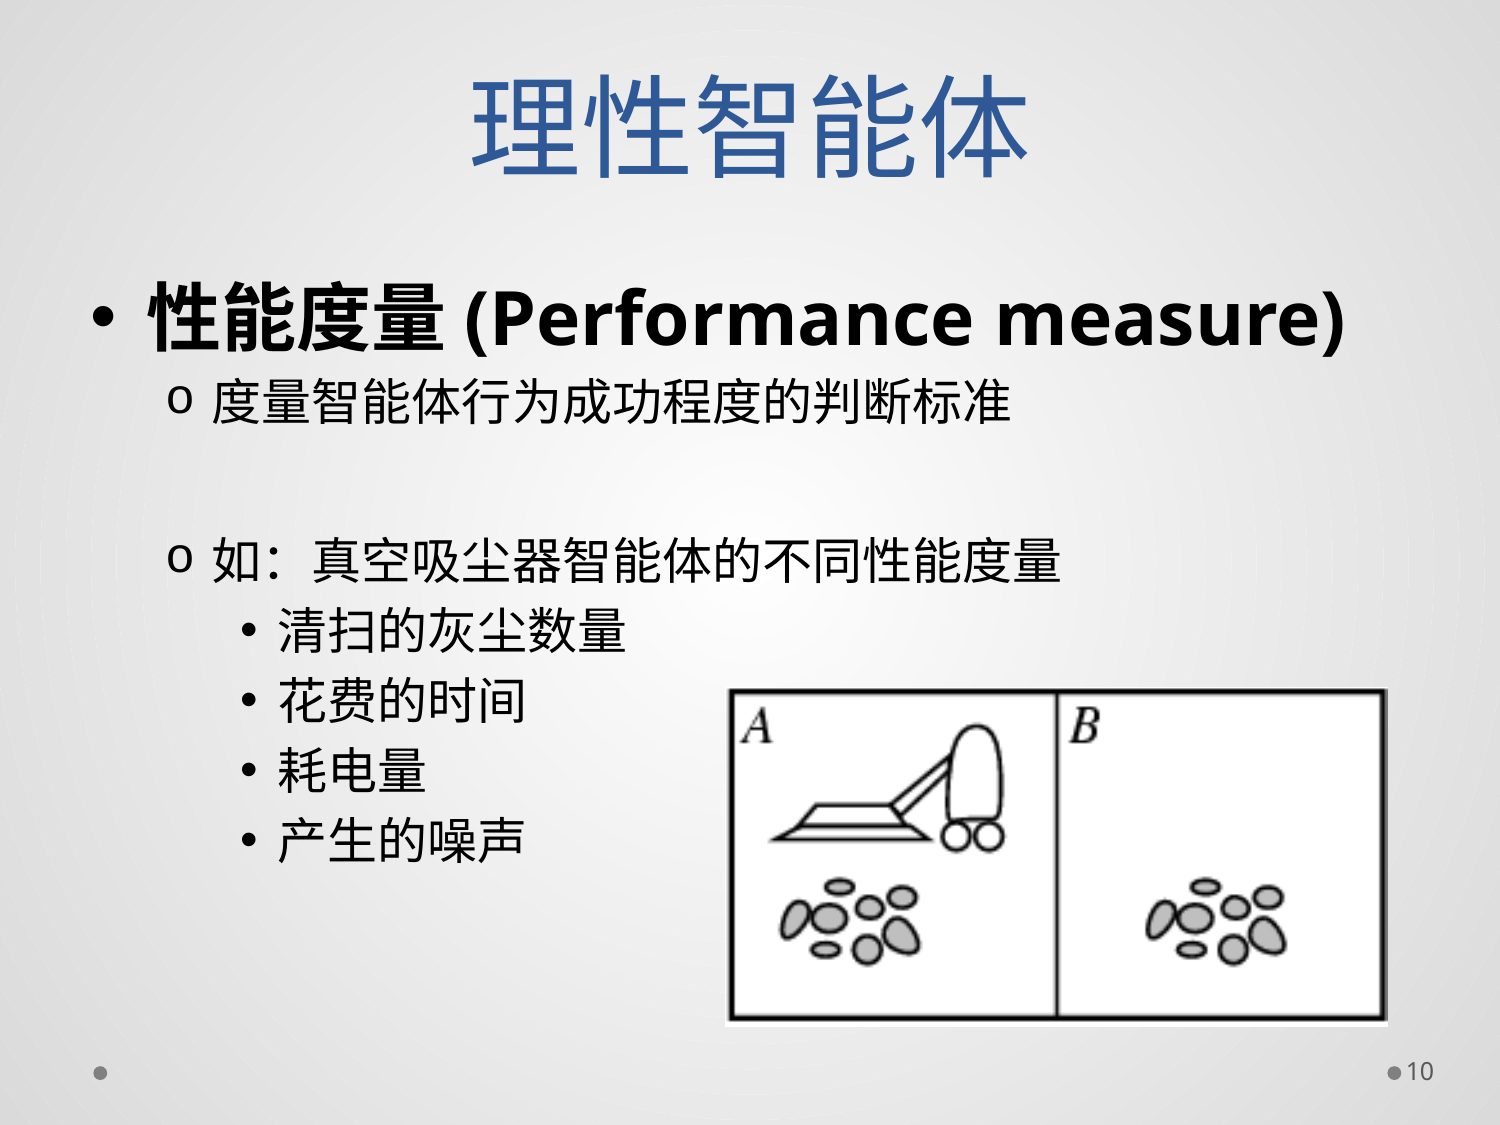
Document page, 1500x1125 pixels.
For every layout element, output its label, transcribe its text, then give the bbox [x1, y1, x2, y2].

title 理性智能体 [75, 0, 1425, 262]
picture [724, 687, 1388, 1027]
slide_number 10 [1401, 1042, 1494, 1103]
list 性能度量(Performance measure) 度量智能体行为成功程度的判断标准 如：真空吸尘器智能体的不同性能度量 清扫的灰尘数量 花费的时间 耗电量 产生的噪声 [75, 262, 1425, 1005]
